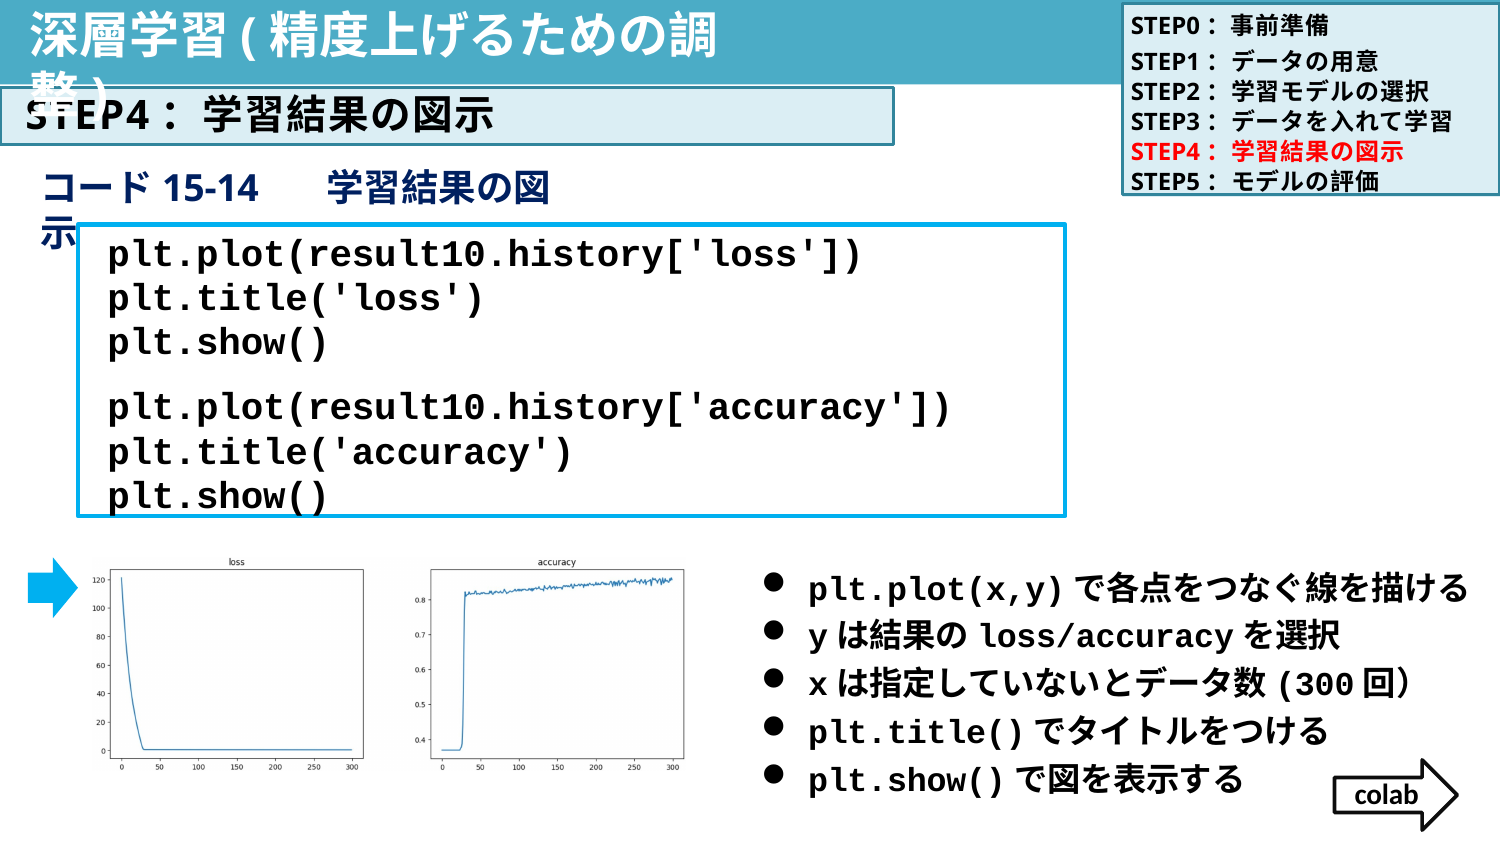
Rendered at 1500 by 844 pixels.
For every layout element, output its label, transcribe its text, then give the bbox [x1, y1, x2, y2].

text_box colab [1352, 799, 1422, 811]
title 深層学習(精度上げるための調整) [27, 1, 781, 84]
text_box plt.plot(x,y)で各点をつなぐ線を描ける yは結果のloss/accuracyを選択 xは指定していないとデータ数(300回） plt.title()でタイトルをつける plt.show()で図を表⽰する [759, 557, 1472, 799]
text_box [27, 557, 78, 619]
picture [91, 557, 686, 772]
text_box [0, 0, 1500, 85]
text_box STEP4：学習結果の図示 コード15-14 学習結果の図⽰ [23, 155, 574, 254]
text_box plt.plot(result10.history['loss']) plt.title('loss') plt.show() plt.plot(result10.history['accuracy']) plt.title('accuracy') plt.show() [77, 224, 1066, 517]
text_box [1334, 799, 1454, 831]
text_box STEP0：事前準備 STEP1：データの用意 STEP2：学習モデルの選択 STEP3：データを入れて学習 STEP4：学習結果の図示 STEP5：モデルの評価 [1122, 3, 1500, 195]
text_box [0, 85, 896, 147]
